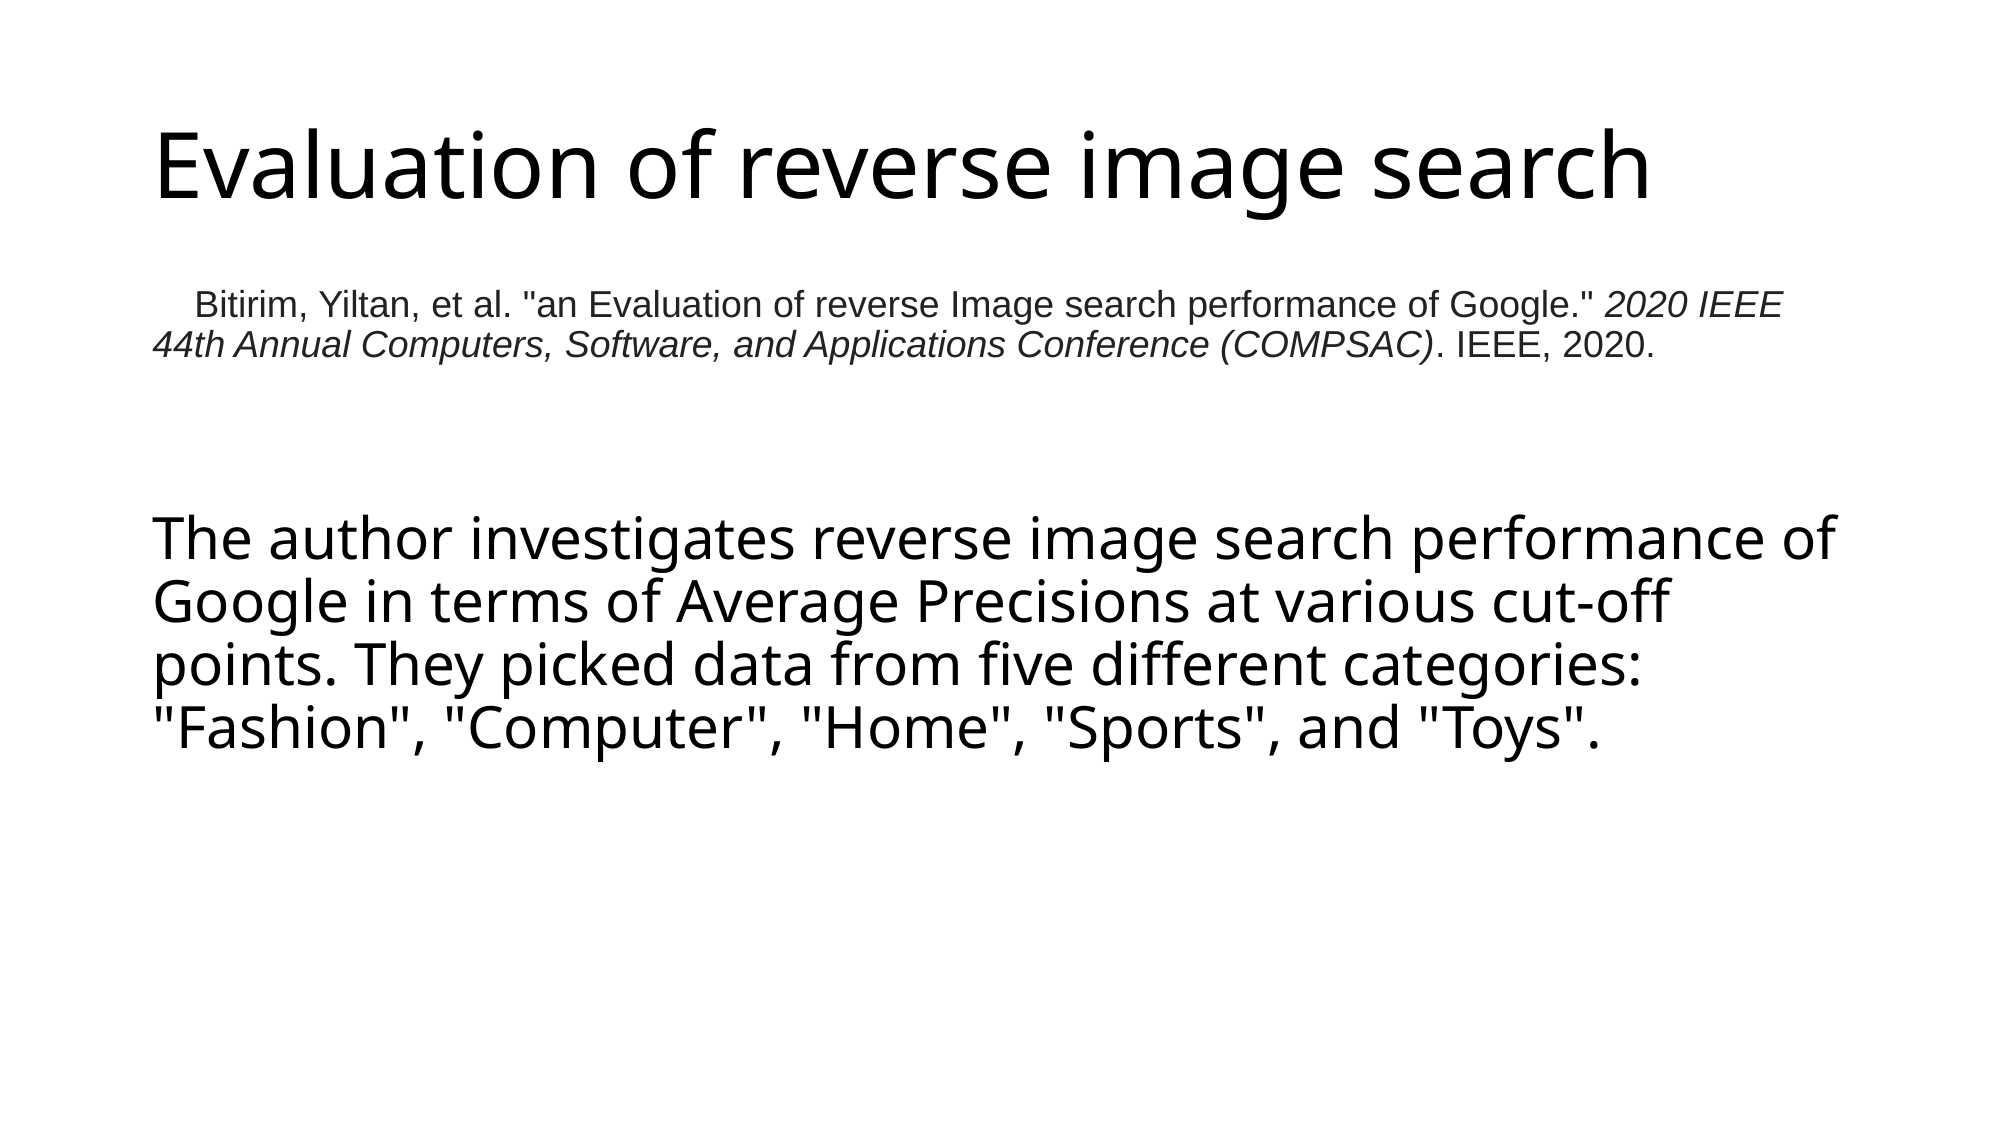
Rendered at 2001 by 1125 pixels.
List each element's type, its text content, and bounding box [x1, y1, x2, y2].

title Evaluation of reverse image search [137, 59, 1863, 277]
text_box Bitirim, Yiltan, et al. "an Evaluation of reverse Image search performance of Google." 2020 IEEE 44th Annual Computers, Software, and Applications Conference (COMPSAC). IEEE, 2020. [137, 277, 1863, 384]
list The author investigates reverse image search performance of Google in terms of Average Precisions at various cut-off points. They picked data from five different categories: "Fashion", "Computer", "Home", "Sports", and "Toys". [137, 501, 1863, 793]
